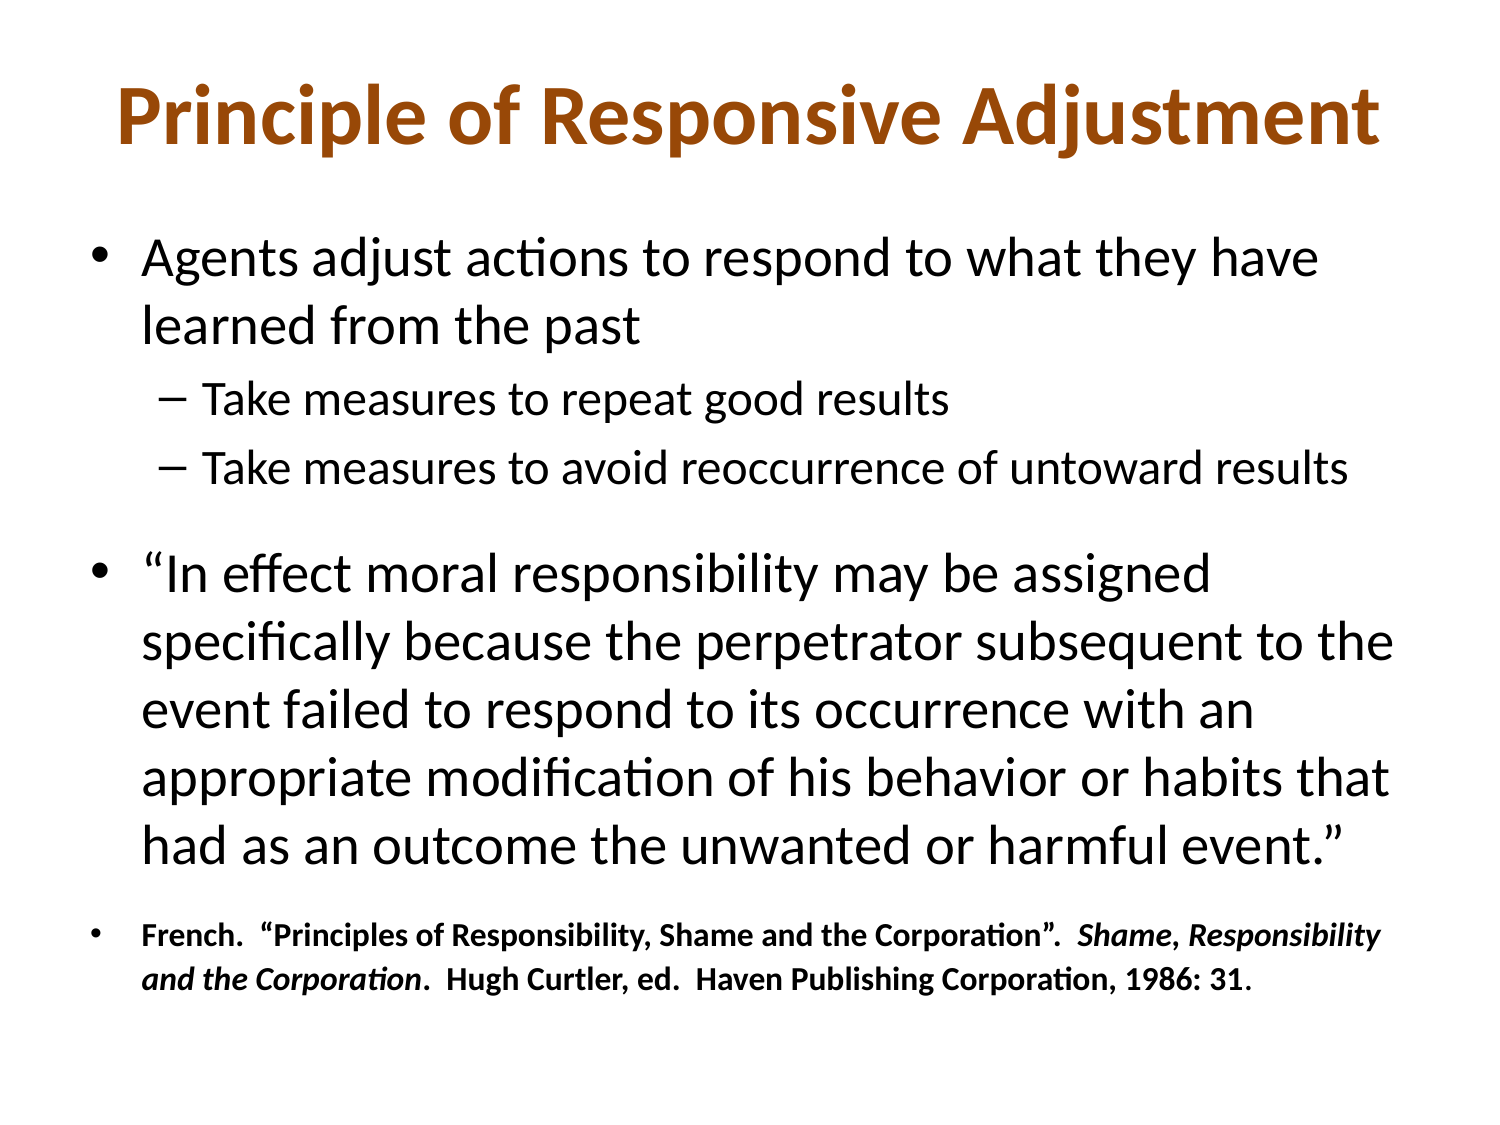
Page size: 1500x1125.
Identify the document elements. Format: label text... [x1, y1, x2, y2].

list Agents adjust actions to respond to what they have learned from the past Take measures to repeat good results Take measures to avoid reoccurrence of untoward results “In effect moral responsibility may be assigned specifically because the perpetrator subsequent to the event failed to respond to its occurrence with an appropriate modification of his behavior or habits that had as an outcome the unwanted or harmful event.” French. “Principles of Responsibility, Shame and the Corporation”. Shame, Responsibility and the Corporation. Hugh Curtler, ed. Haven Publishing Corporation, 1986: 31. [74, 212, 1426, 1088]
title Principle of Responsive Adjustment [74, 44, 1426, 176]
